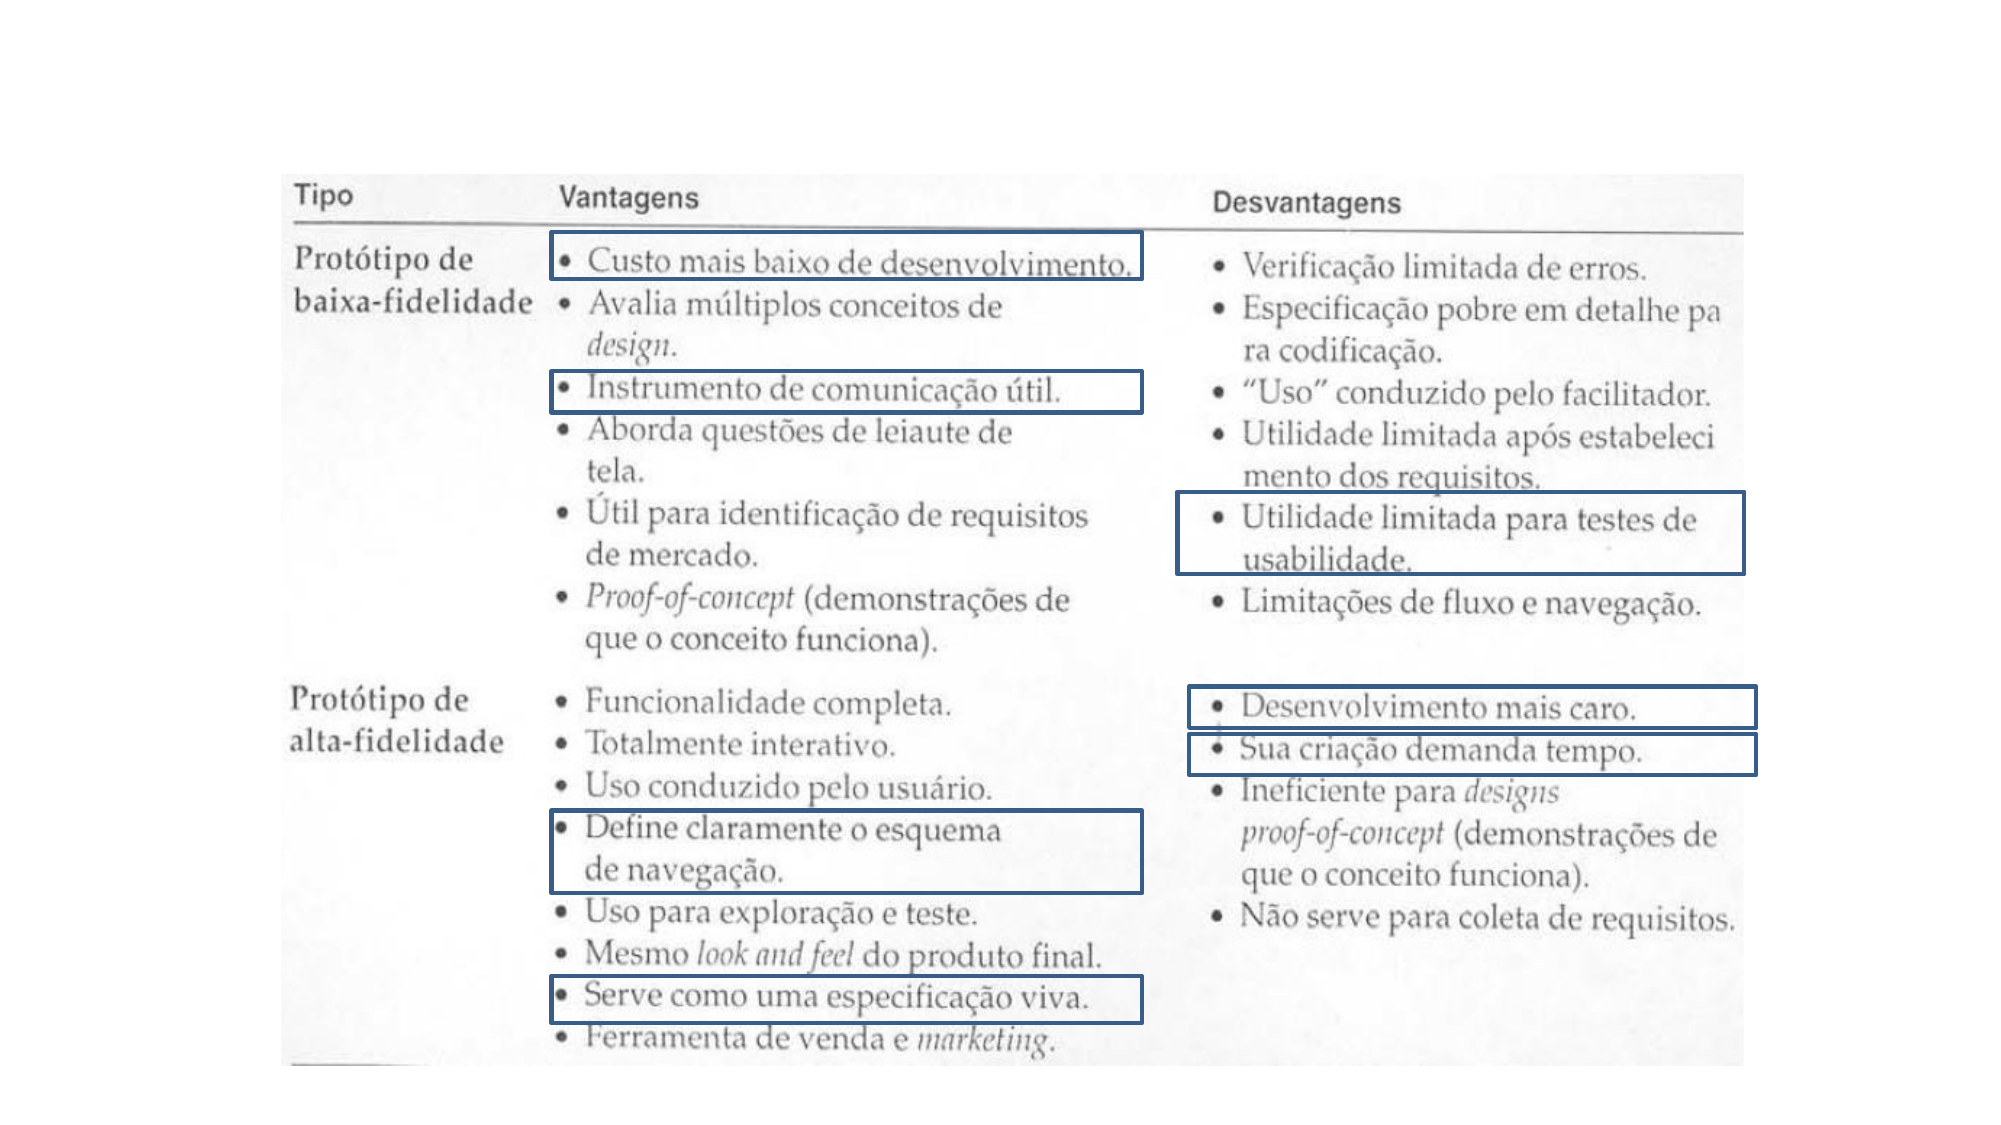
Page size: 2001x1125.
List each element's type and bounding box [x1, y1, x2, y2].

text_box [281, 174, 1759, 1066]
